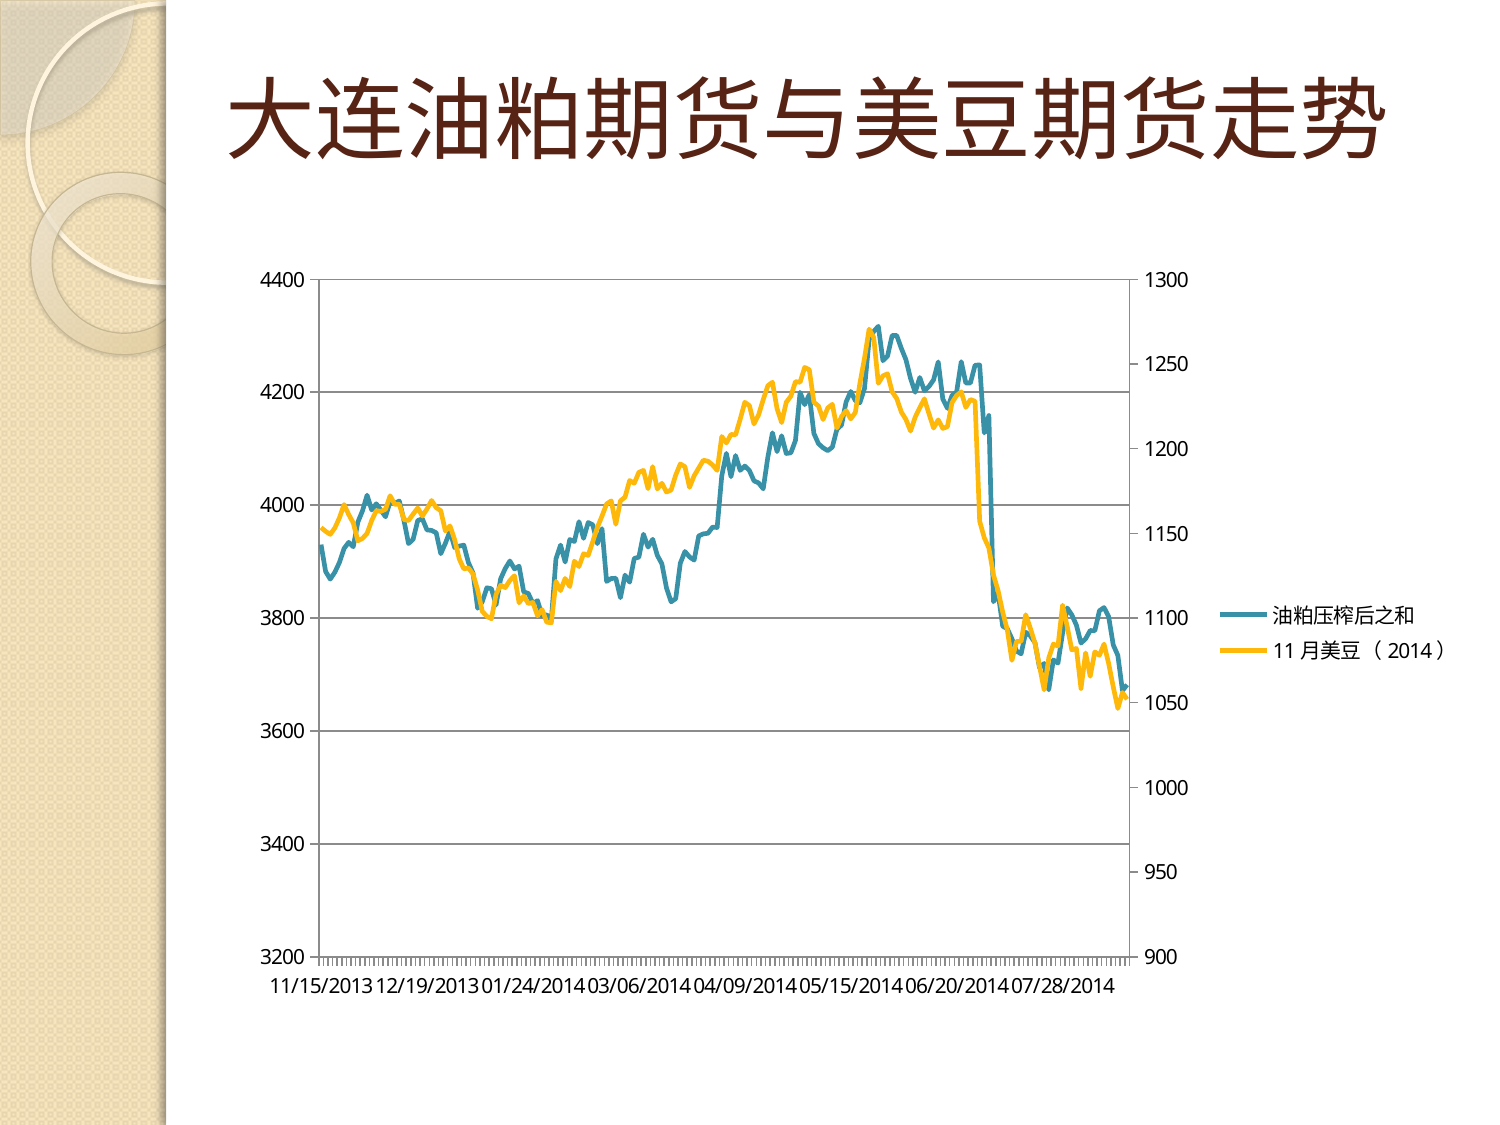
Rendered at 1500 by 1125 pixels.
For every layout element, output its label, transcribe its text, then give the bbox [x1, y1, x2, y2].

title 大连油粕期货与美豆期货走势 [210, 23, 1441, 211]
chart [235, 249, 1477, 1016]
